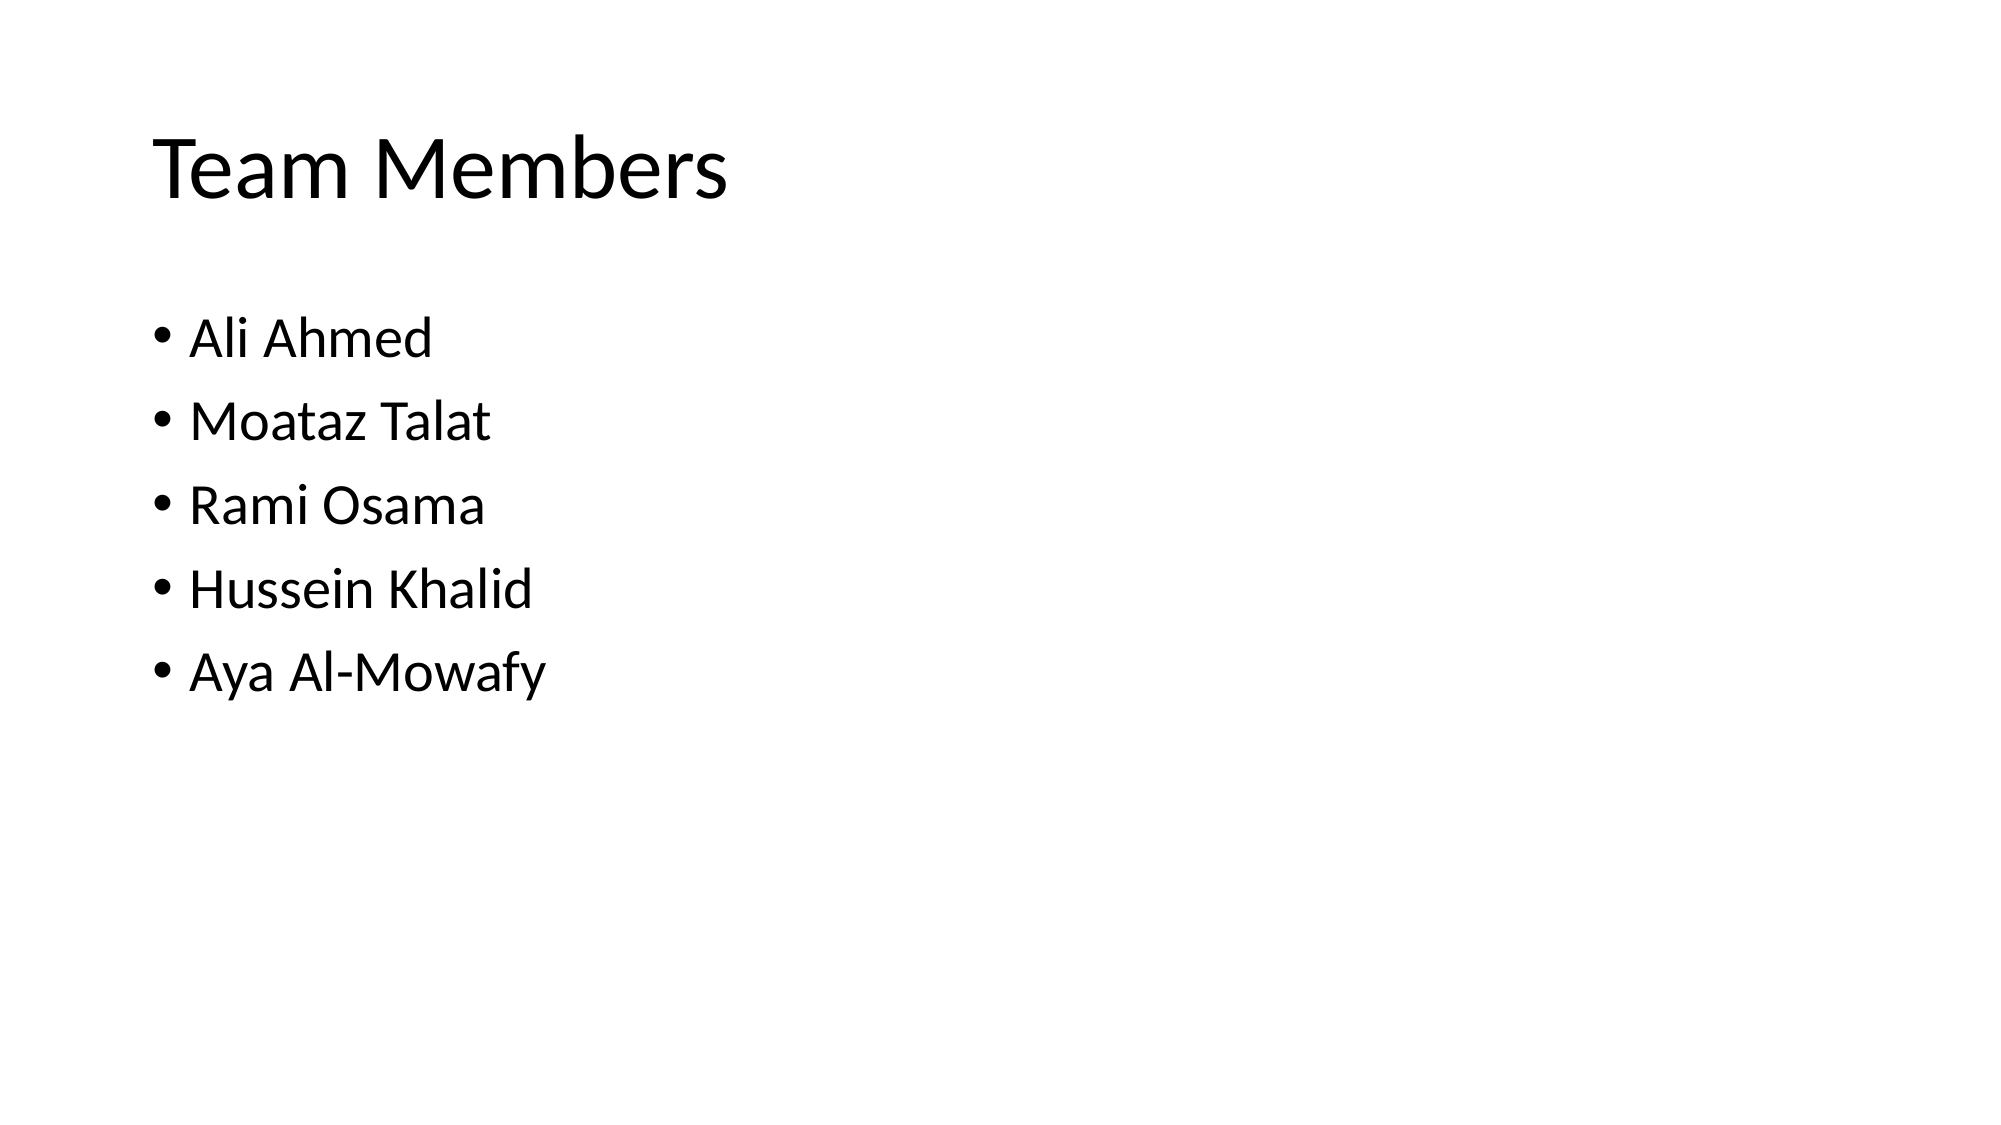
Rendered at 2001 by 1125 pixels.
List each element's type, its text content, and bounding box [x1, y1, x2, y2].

title Team Members [137, 59, 1863, 278]
list Ali Ahmed Moataz Talat Rami Osama Hussein Khalid Aya Al-Mowafy [137, 299, 1863, 1014]
